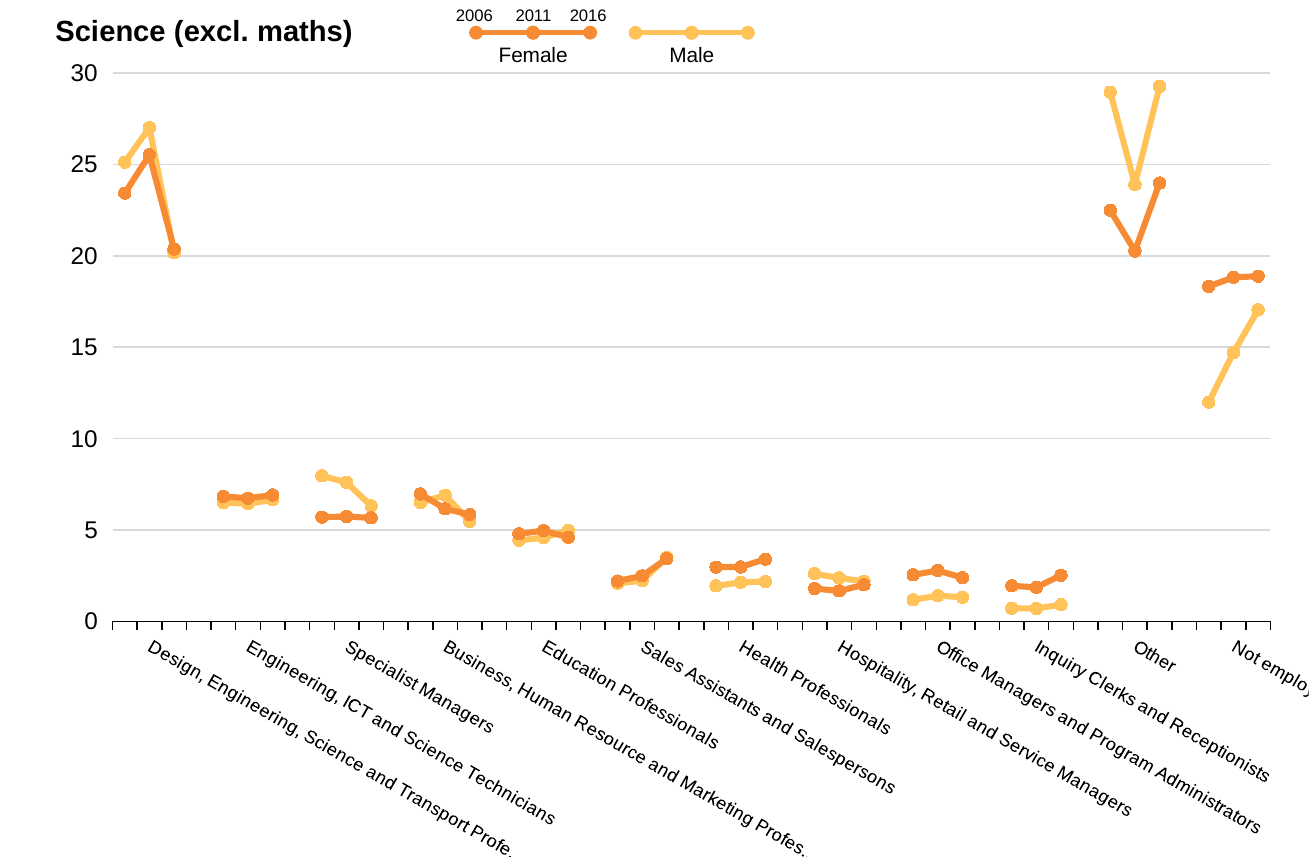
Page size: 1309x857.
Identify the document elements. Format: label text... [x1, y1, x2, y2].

chart [4, 51, 1309, 857]
text_box Science (excl. maths) [55, 15, 432, 48]
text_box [455, 6, 749, 68]
